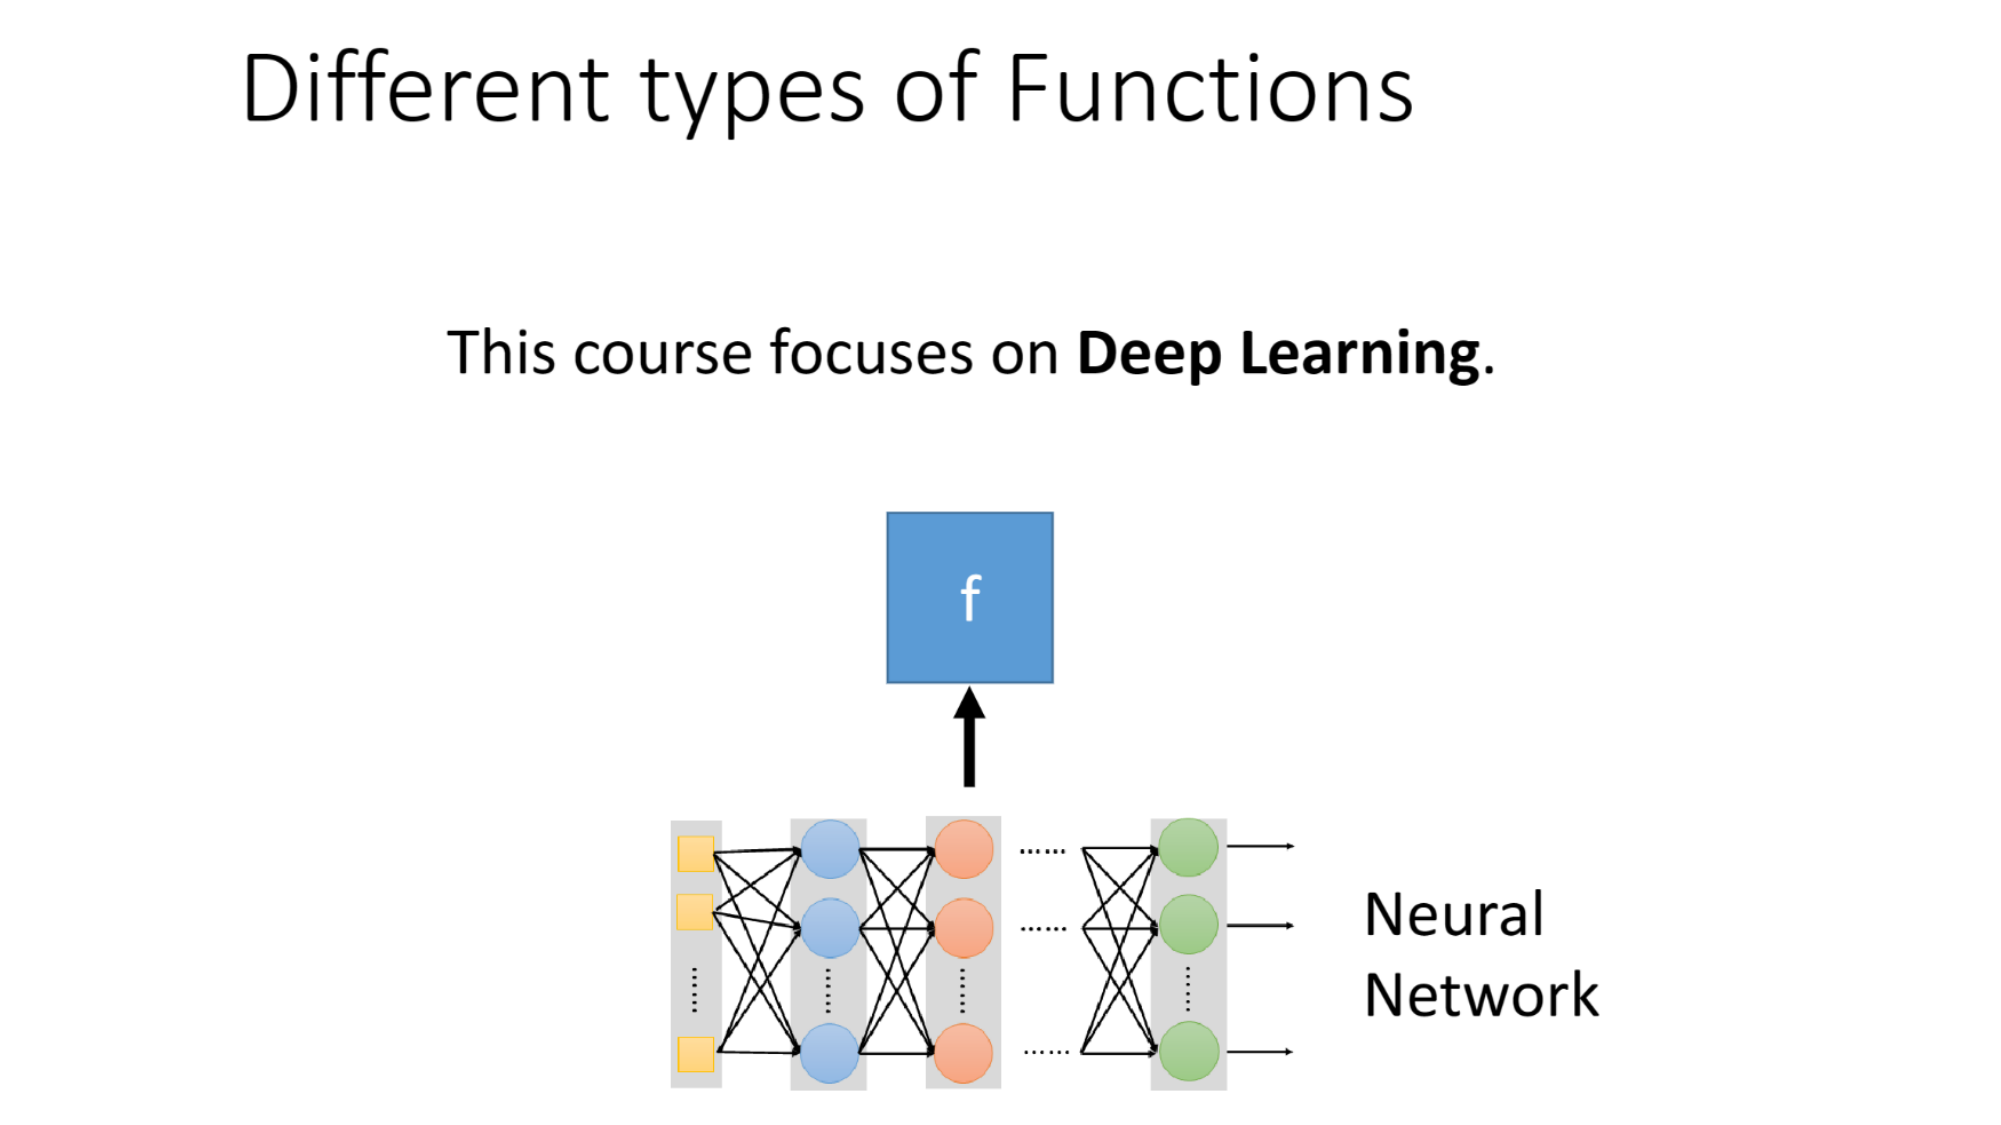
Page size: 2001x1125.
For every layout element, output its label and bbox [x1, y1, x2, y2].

picture [163, 0, 1659, 1125]
